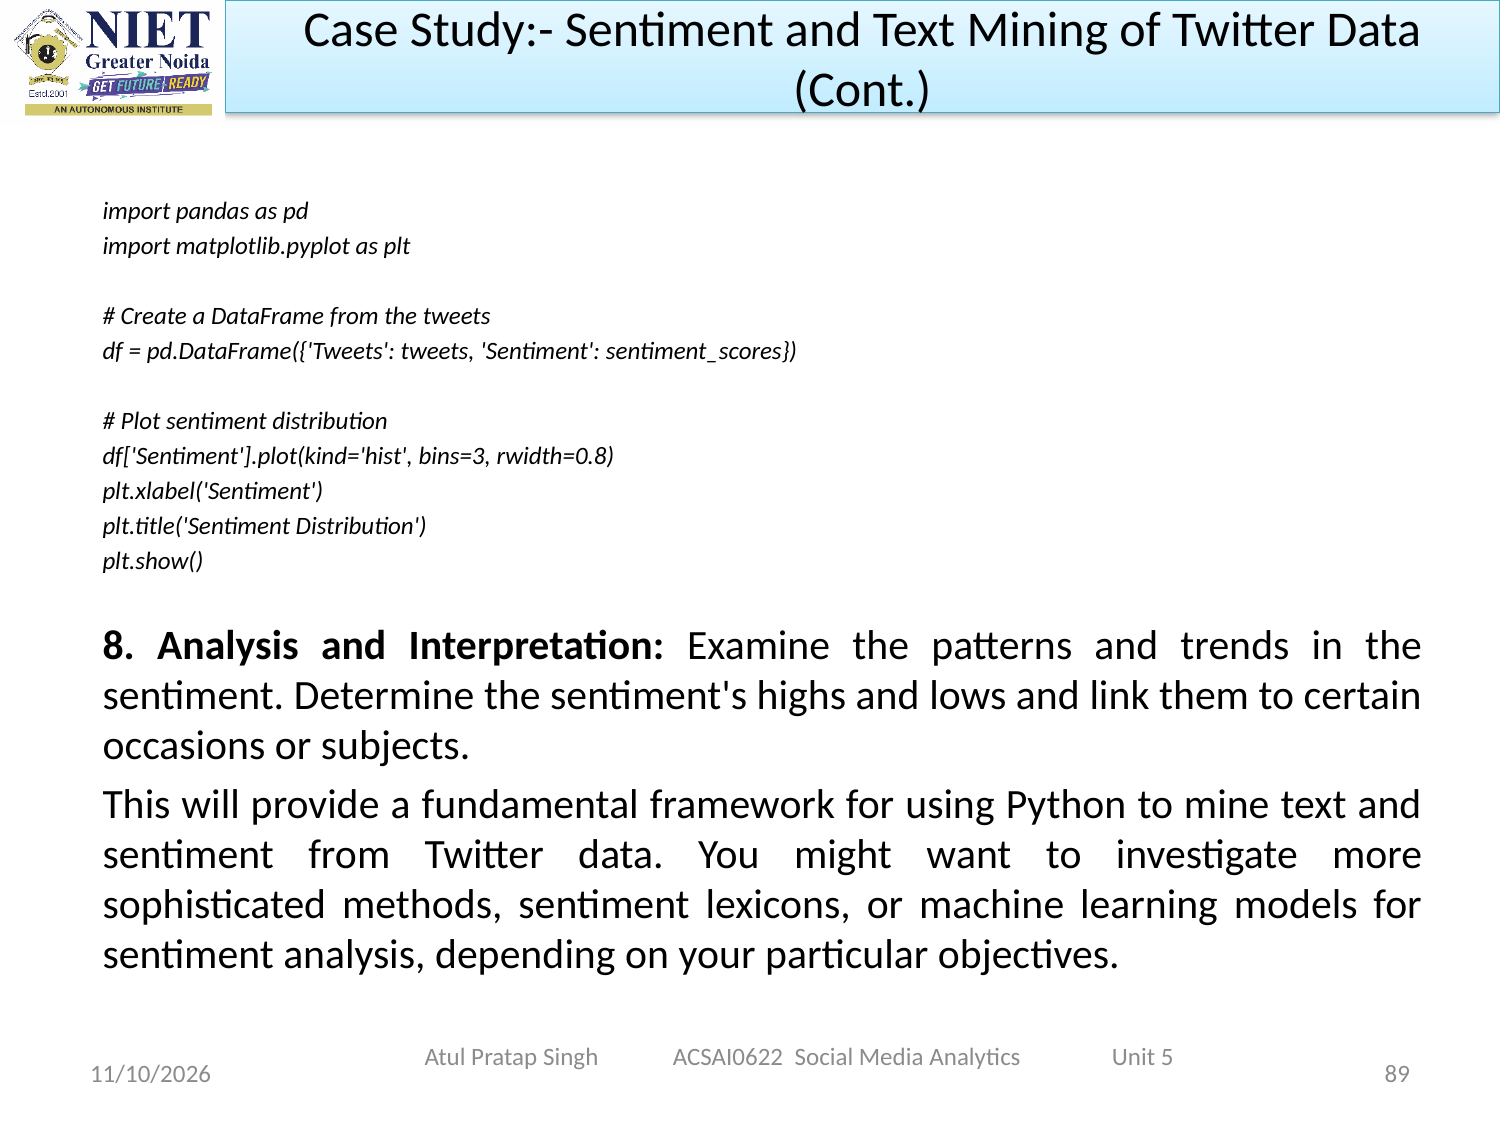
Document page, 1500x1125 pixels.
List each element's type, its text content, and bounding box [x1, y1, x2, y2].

picture [0, 0, 226, 127]
slide_number 89 [1074, 1042, 1425, 1103]
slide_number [75, 1042, 425, 1103]
list import pandas as pd import matplotlib.pyplot as plt # Create a DataFrame from the tweets df = pd.DataFrame({'Tweets': tweets, 'Sentiment': sentiment_scores}) # Plot sentiment distribution df['Sentiment'].plot(kind='hist', bins=3, rwidth=0.8) plt.xlabel('Sentiment') plt.title('Sentiment Distribution') plt.show() 8. Analysis and Interpretation: Examine the patterns and trends in the sentiment. Determine the sentiment's highs and lows and link them to certain occasions or subjects. This will provide a fundamental framework for using Python to mine text and sentiment from Twitter data. You might want to investigate more sophisticated methods, sentiment lexicons, or machine learning models for sentiment analysis, depending on your particular objectives. [87, 187, 1438, 1013]
footer Atul Pratap Singh ACSAI0622 Social Media Analytics Unit 5 [362, 1025, 1238, 1085]
text_box Case Study:- Sentiment and Text Mining of Twitter Data (Cont.) [228, 0, 1500, 113]
